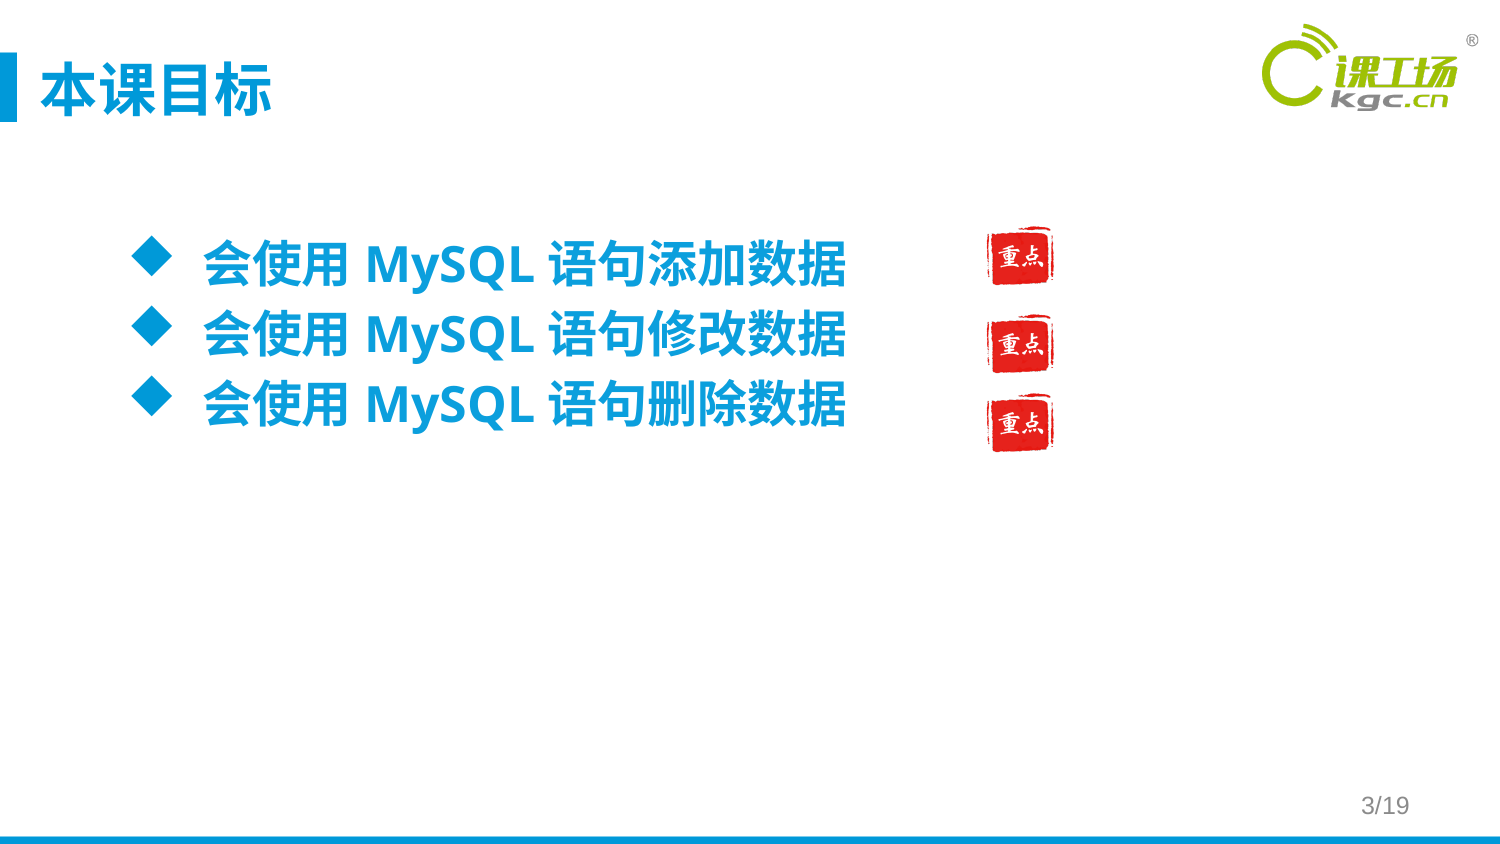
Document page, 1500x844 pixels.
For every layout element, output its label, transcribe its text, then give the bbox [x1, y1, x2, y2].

title 本课目标 [39, 33, 1383, 151]
picture [0, 0, 1500, 836]
list 会使用MySQL语句添加数据 会使用MySQL语句修改数据 会使用MySQL语句删除数据 [111, 154, 1386, 712]
slide_number 3/19 [1074, 782, 1425, 828]
